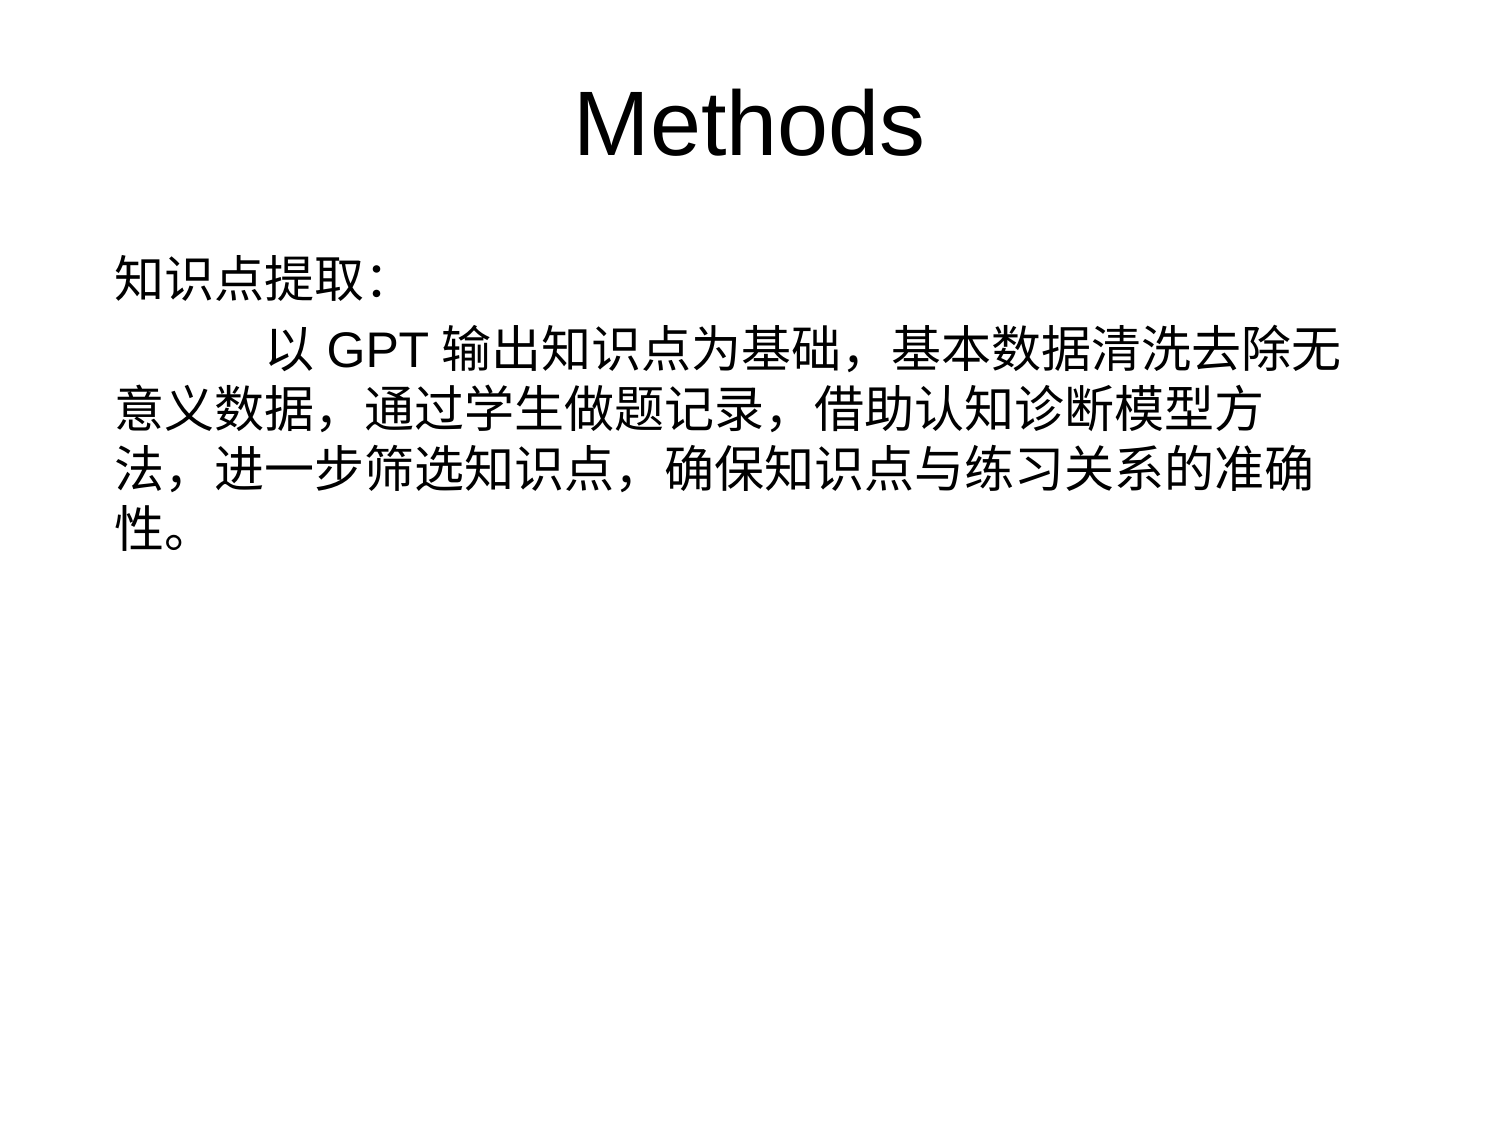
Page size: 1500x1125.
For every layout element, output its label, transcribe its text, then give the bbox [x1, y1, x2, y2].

list 知识点提取： 以GPT输出知识点为基础，基本数据清洗去除无意义数据，通过学生做题记录，借助认知诊断模型方法，进一步筛选知识点，确保知识点与练习关系的准确性。 [24, 184, 1376, 1123]
title Methods [74, 24, 1426, 213]
